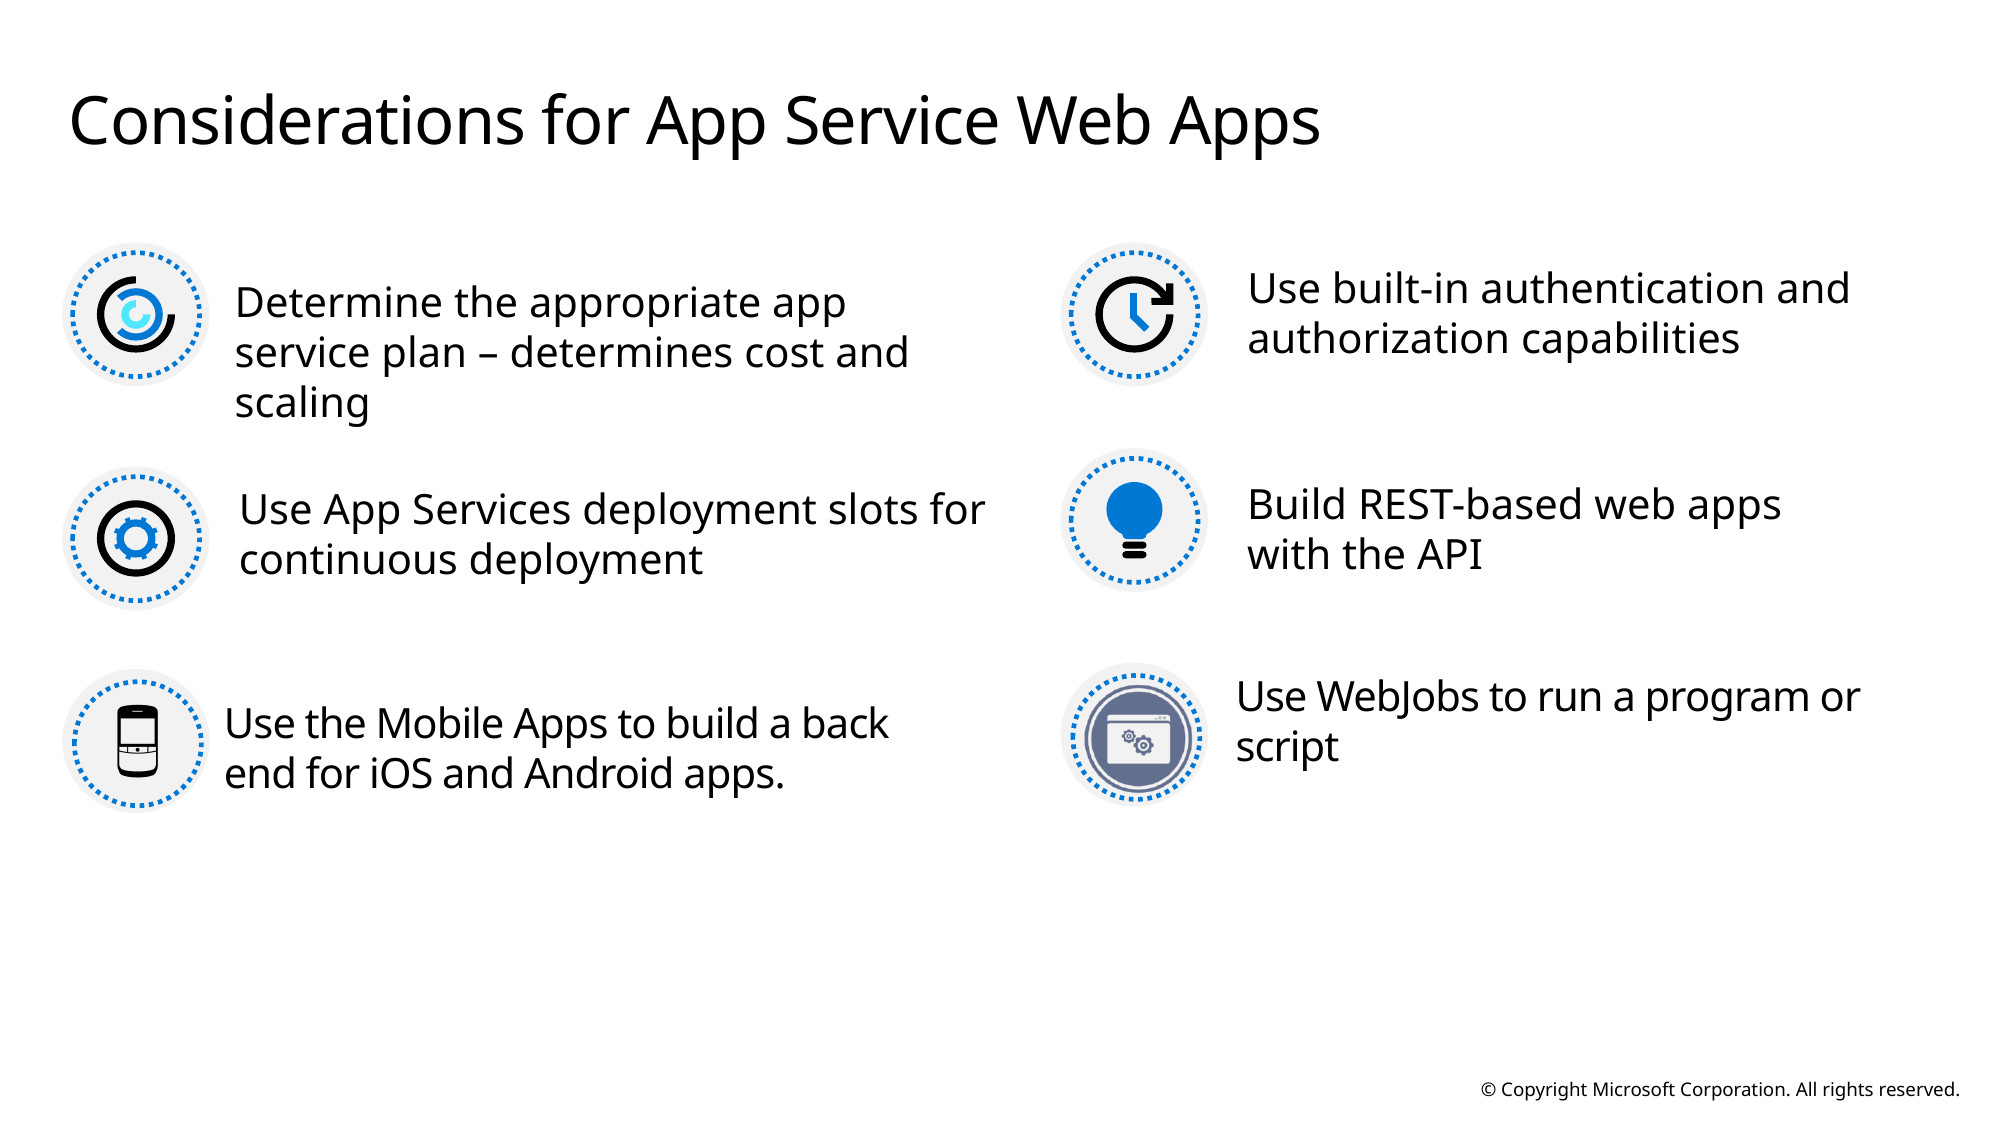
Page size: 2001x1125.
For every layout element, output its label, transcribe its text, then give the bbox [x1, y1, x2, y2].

text_box Use the Mobile Apps to build a back end for iOS and Android apps. [223, 681, 926, 812]
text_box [1060, 242, 1209, 807]
text_box Use App Services deployment slots for continuous deployment [223, 475, 1003, 653]
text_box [62, 242, 210, 814]
text_box Build REST-based web apps with the API [1232, 470, 1855, 585]
text_box Use WebJobs to run a program or script [1235, 654, 1920, 785]
text_box Use built-in authentication and authorization capabilities [1232, 254, 2000, 370]
title Considerations for App Service Web Apps [68, 72, 1930, 184]
text_box Determine the appropriate app service plan – determines cost and scaling [219, 268, 999, 497]
